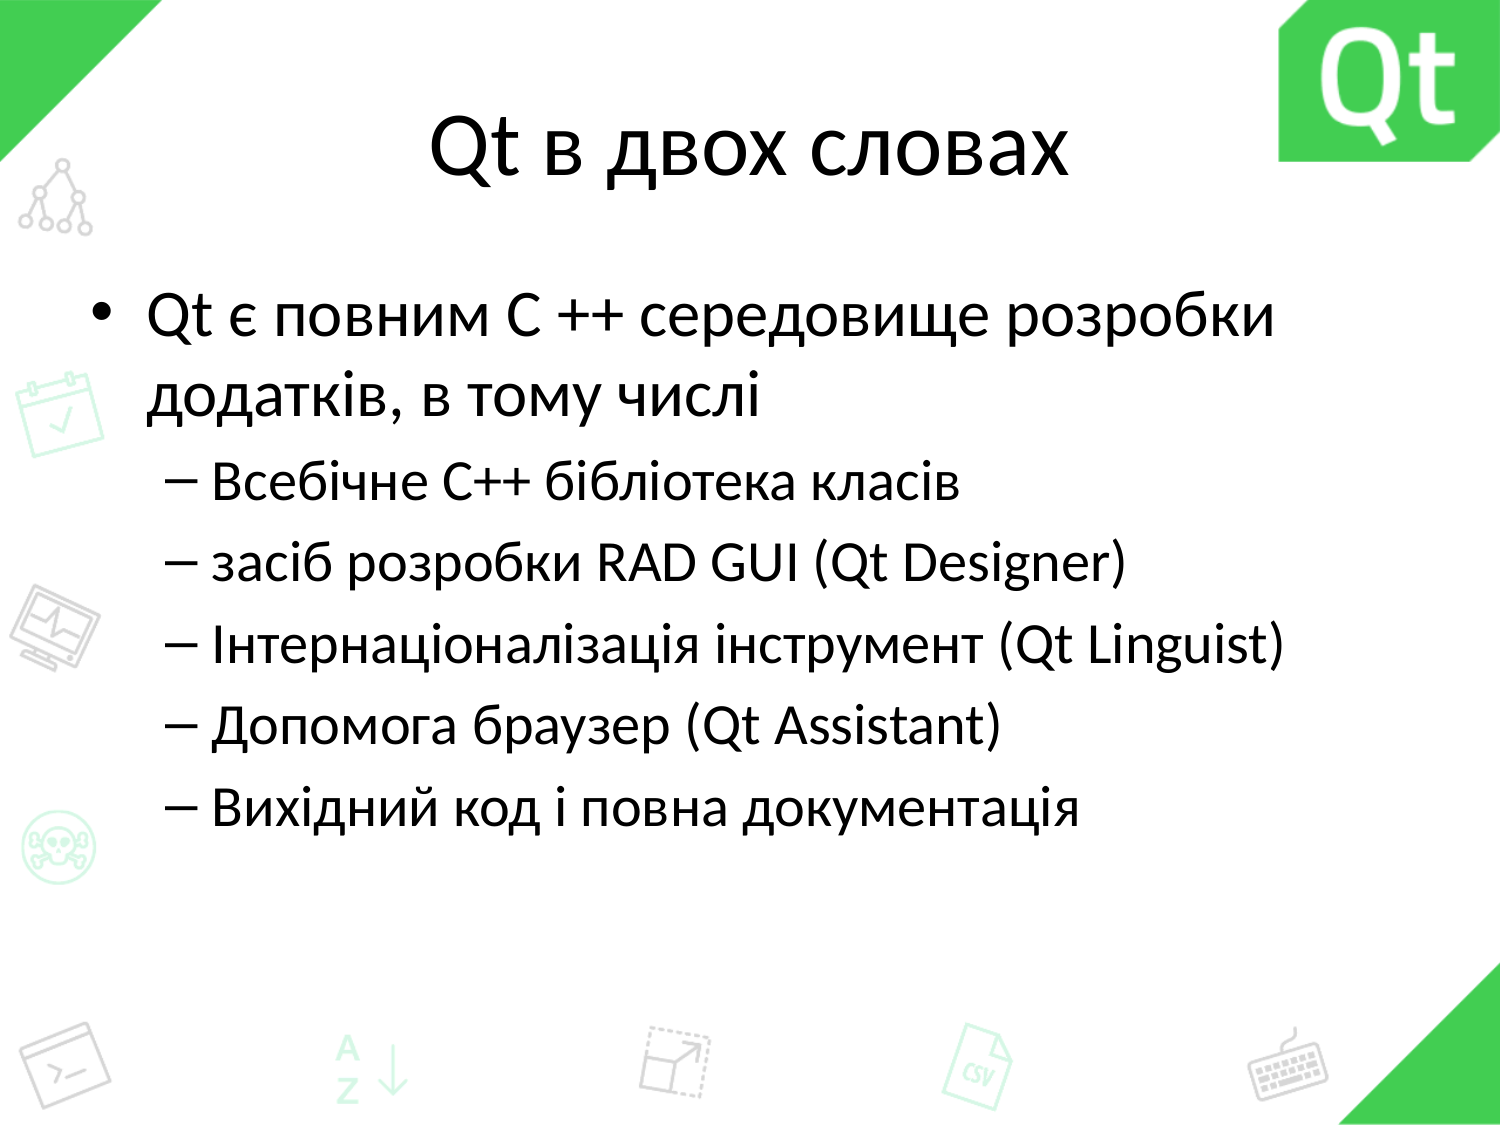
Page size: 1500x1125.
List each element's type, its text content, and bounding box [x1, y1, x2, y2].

title Qt в двох словах [75, 45, 1425, 233]
list Qt є повним C ++ середовище розробки додатків, в тому числі Всебічне С++ бібліотека класів засіб розробки RAD GUI (Qt Designer) Інтернаціоналізація інструмент (Qt Linguist) Допомога браузер (Qt Assistant) Вихідний код і повна документація [75, 262, 1425, 1005]
picture [0, 0, 1500, 1125]
